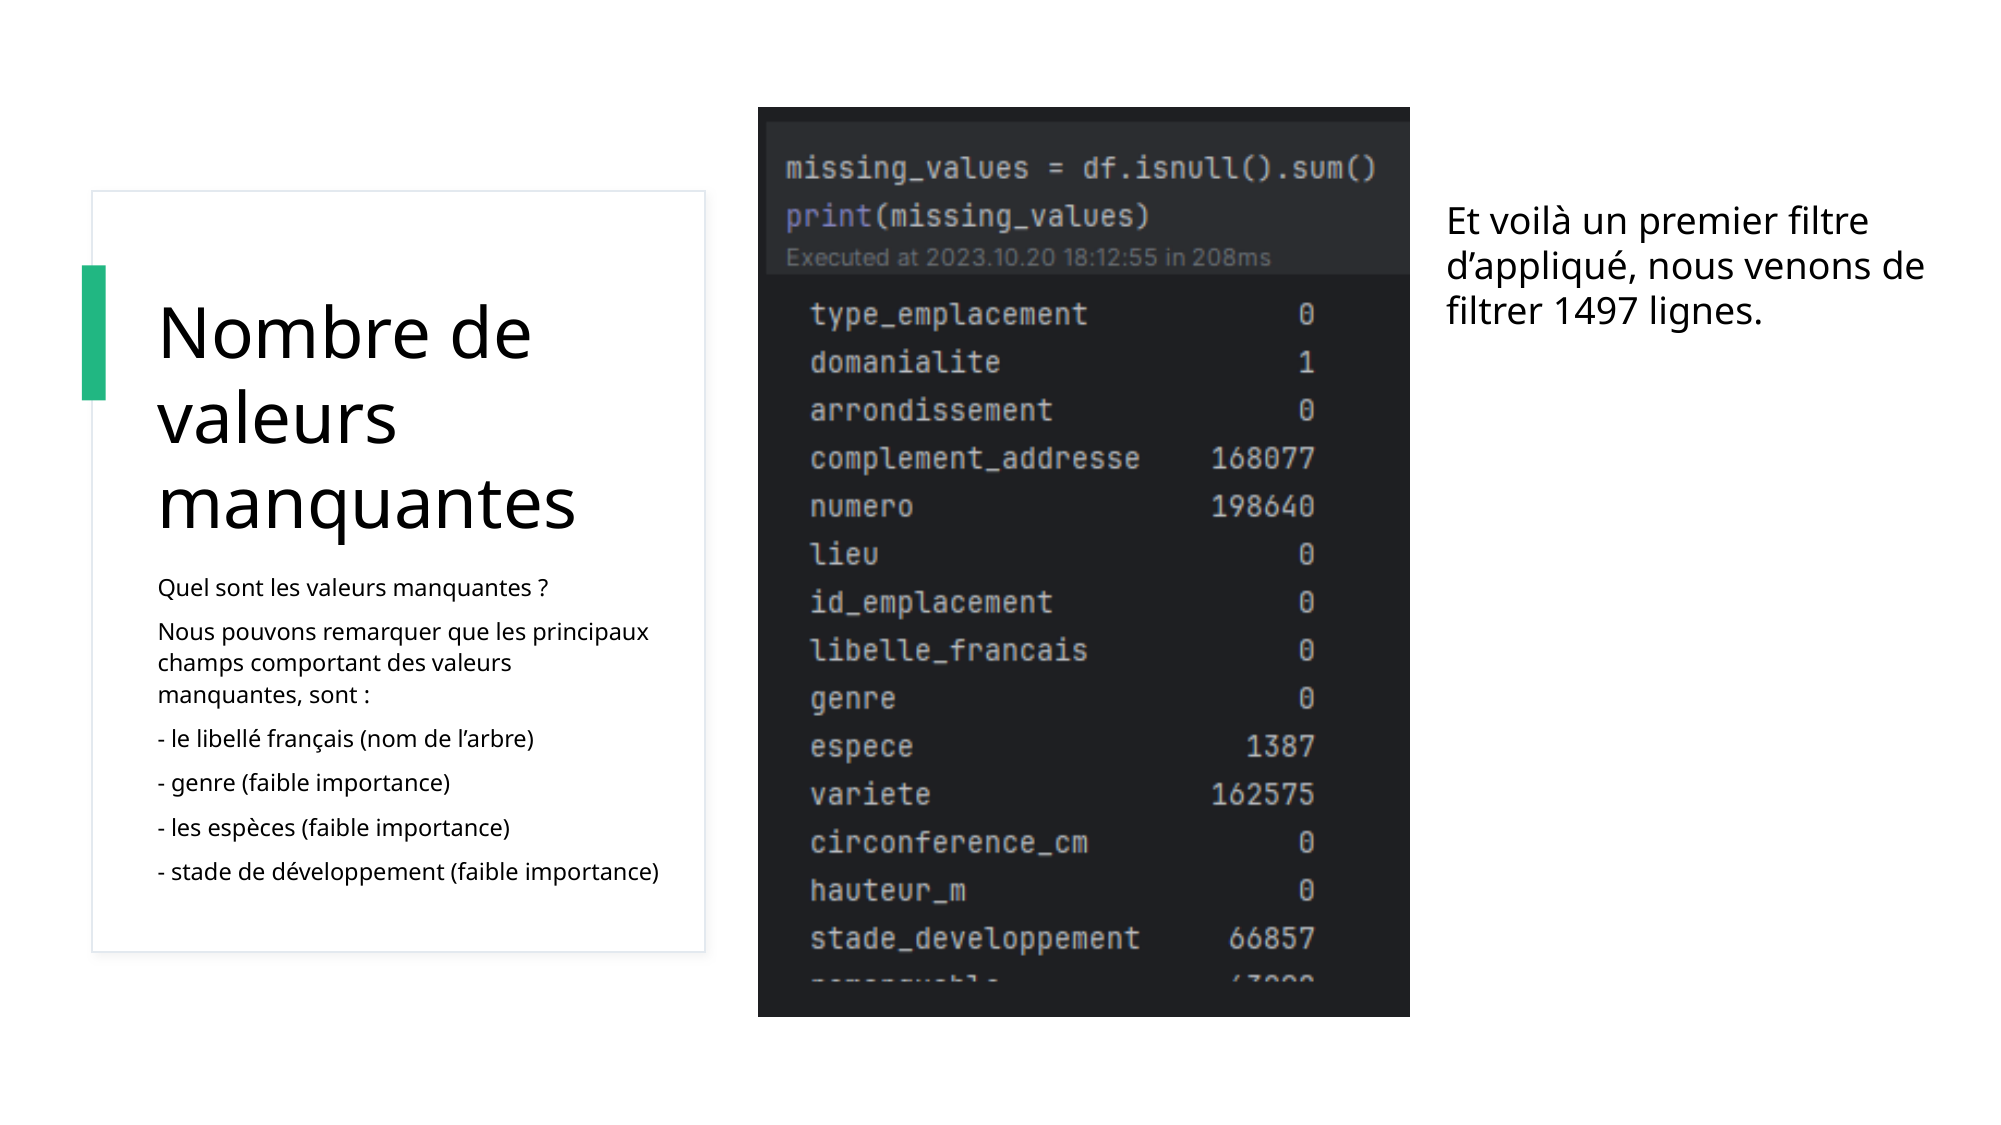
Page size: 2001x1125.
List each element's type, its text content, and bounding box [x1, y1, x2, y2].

picture [757, 107, 1410, 1018]
title Nombre de valeurs manquantes [142, 280, 651, 561]
list Quel sont les valeurs manquantes ? Nous pouvons remarquer que les principaux champs comportant des valeurs manquantes, sont : - le libellé français (nom de l’arbre) - genre (faible importance) - les espèces (faible importance) - stade de développement (faible importance) [142, 562, 675, 902]
text_box Et voilà un premier filtre d’appliqué, nous venons de filtrer 1497 lignes. [1431, 189, 1950, 340]
